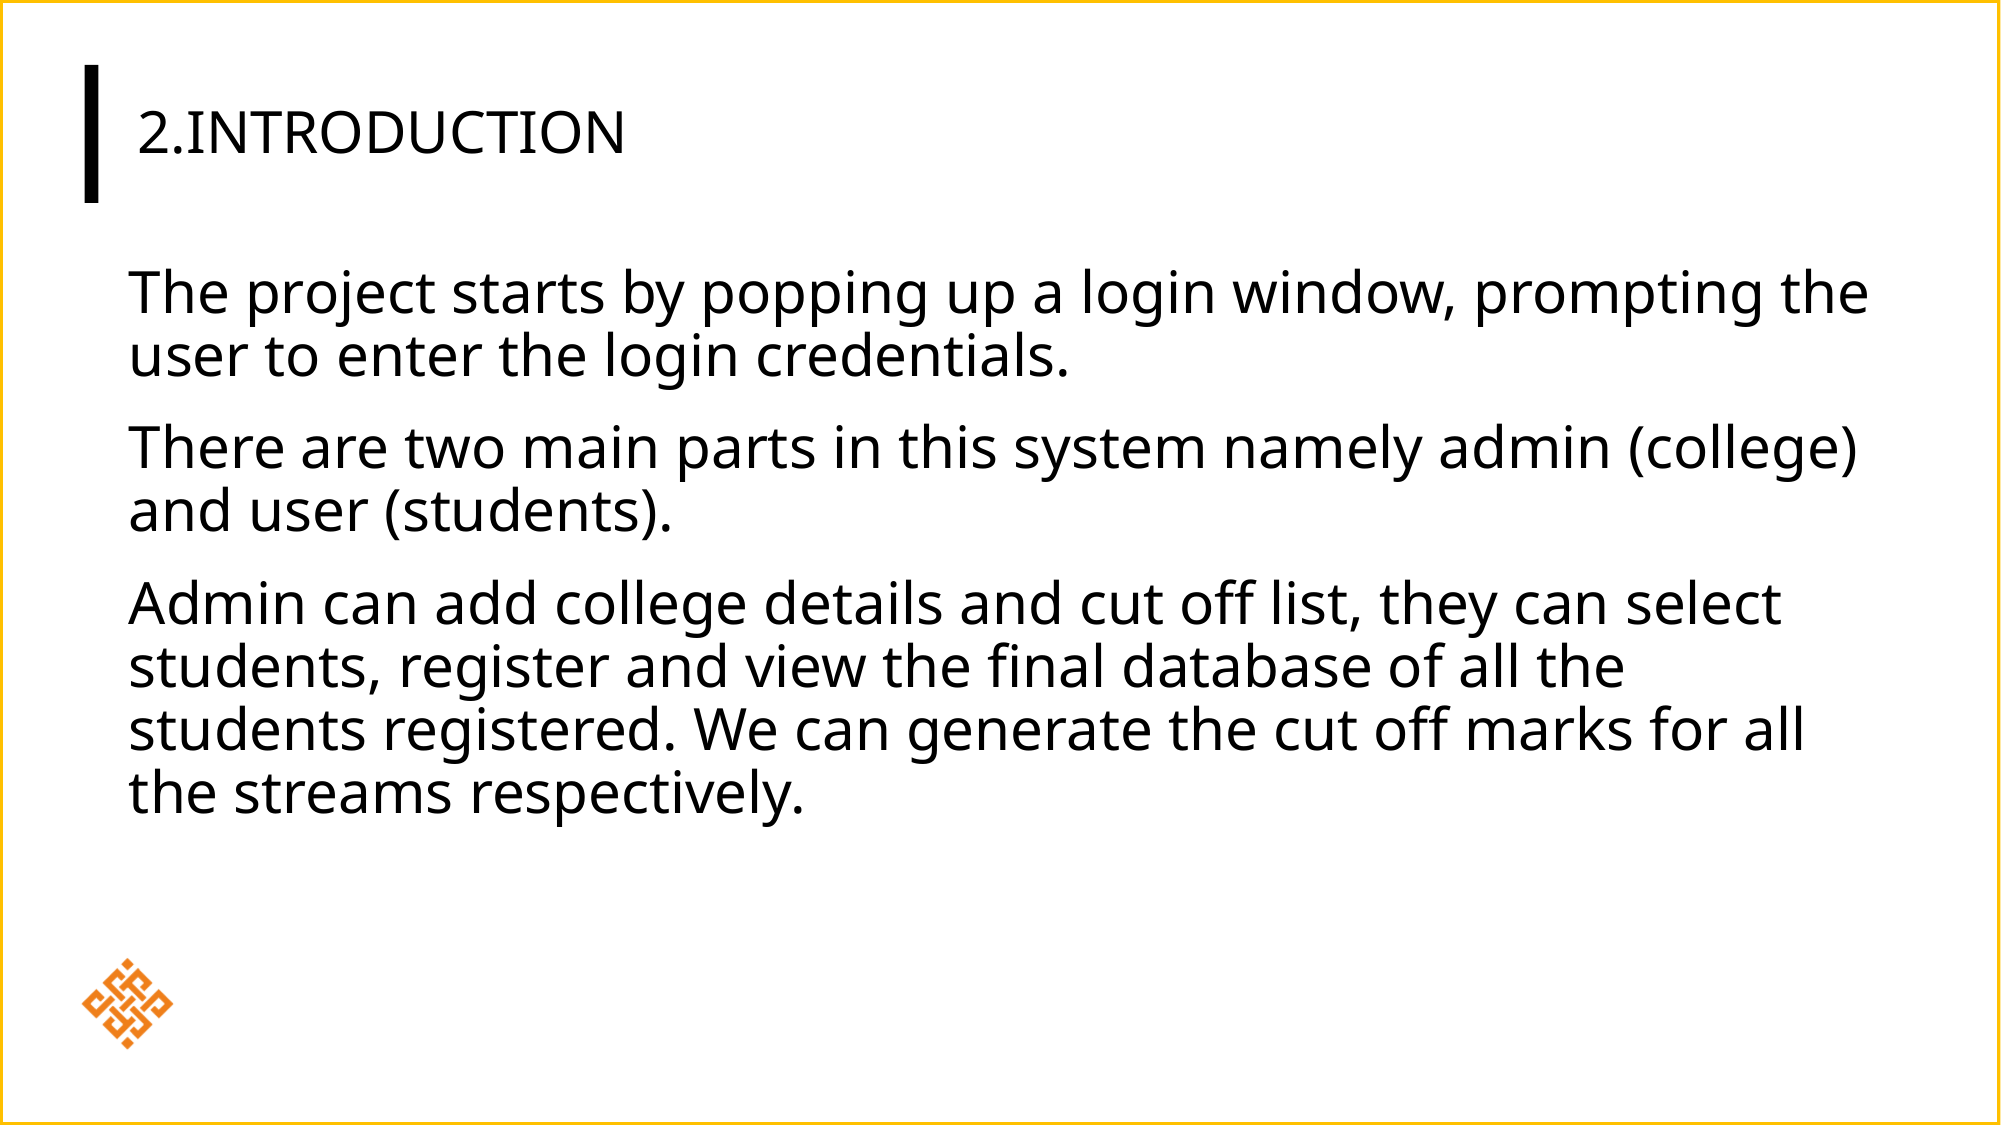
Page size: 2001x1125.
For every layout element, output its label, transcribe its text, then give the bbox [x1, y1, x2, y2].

picture [62, 882, 196, 1125]
text_box The project starts by popping up a login window, prompting the user to enter the login credentials. There are two main parts in this system namely admin (college) and user (students). Admin can add college details and cut off list, they can select students, register and view the final database of all the students registered. We can generate the cut off marks for all the streams respectively. [114, 255, 1887, 965]
text_box 2.INTRODUCTION [122, 66, 1142, 204]
